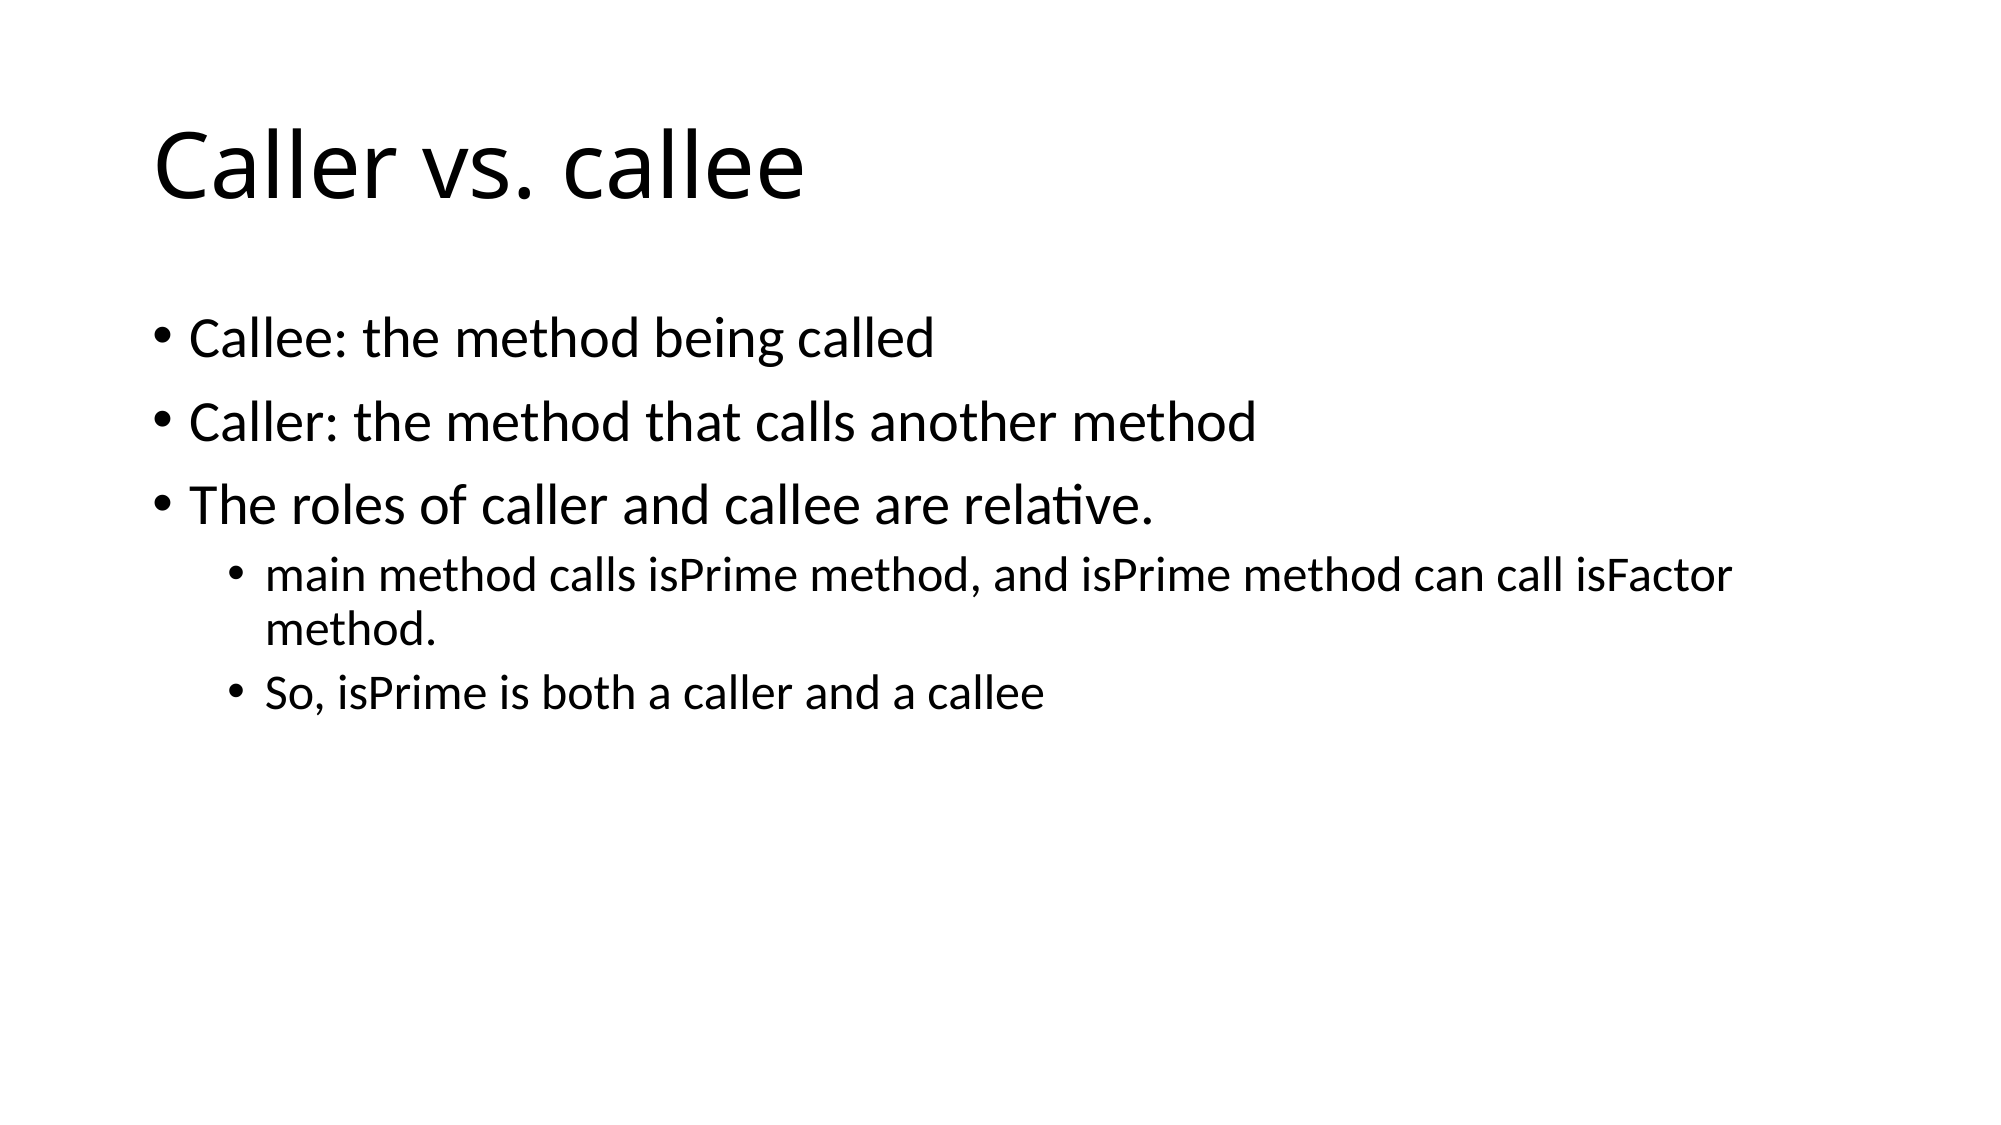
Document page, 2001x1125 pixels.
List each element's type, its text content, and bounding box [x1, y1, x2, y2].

list Callee: the method being called Caller: the method that calls another method The roles of caller and callee are relative. main method calls isPrime method, and isPrime method can call isFactor method. So, isPrime is both a caller and a callee [137, 299, 1863, 1014]
title Caller vs. callee [137, 59, 1863, 278]
